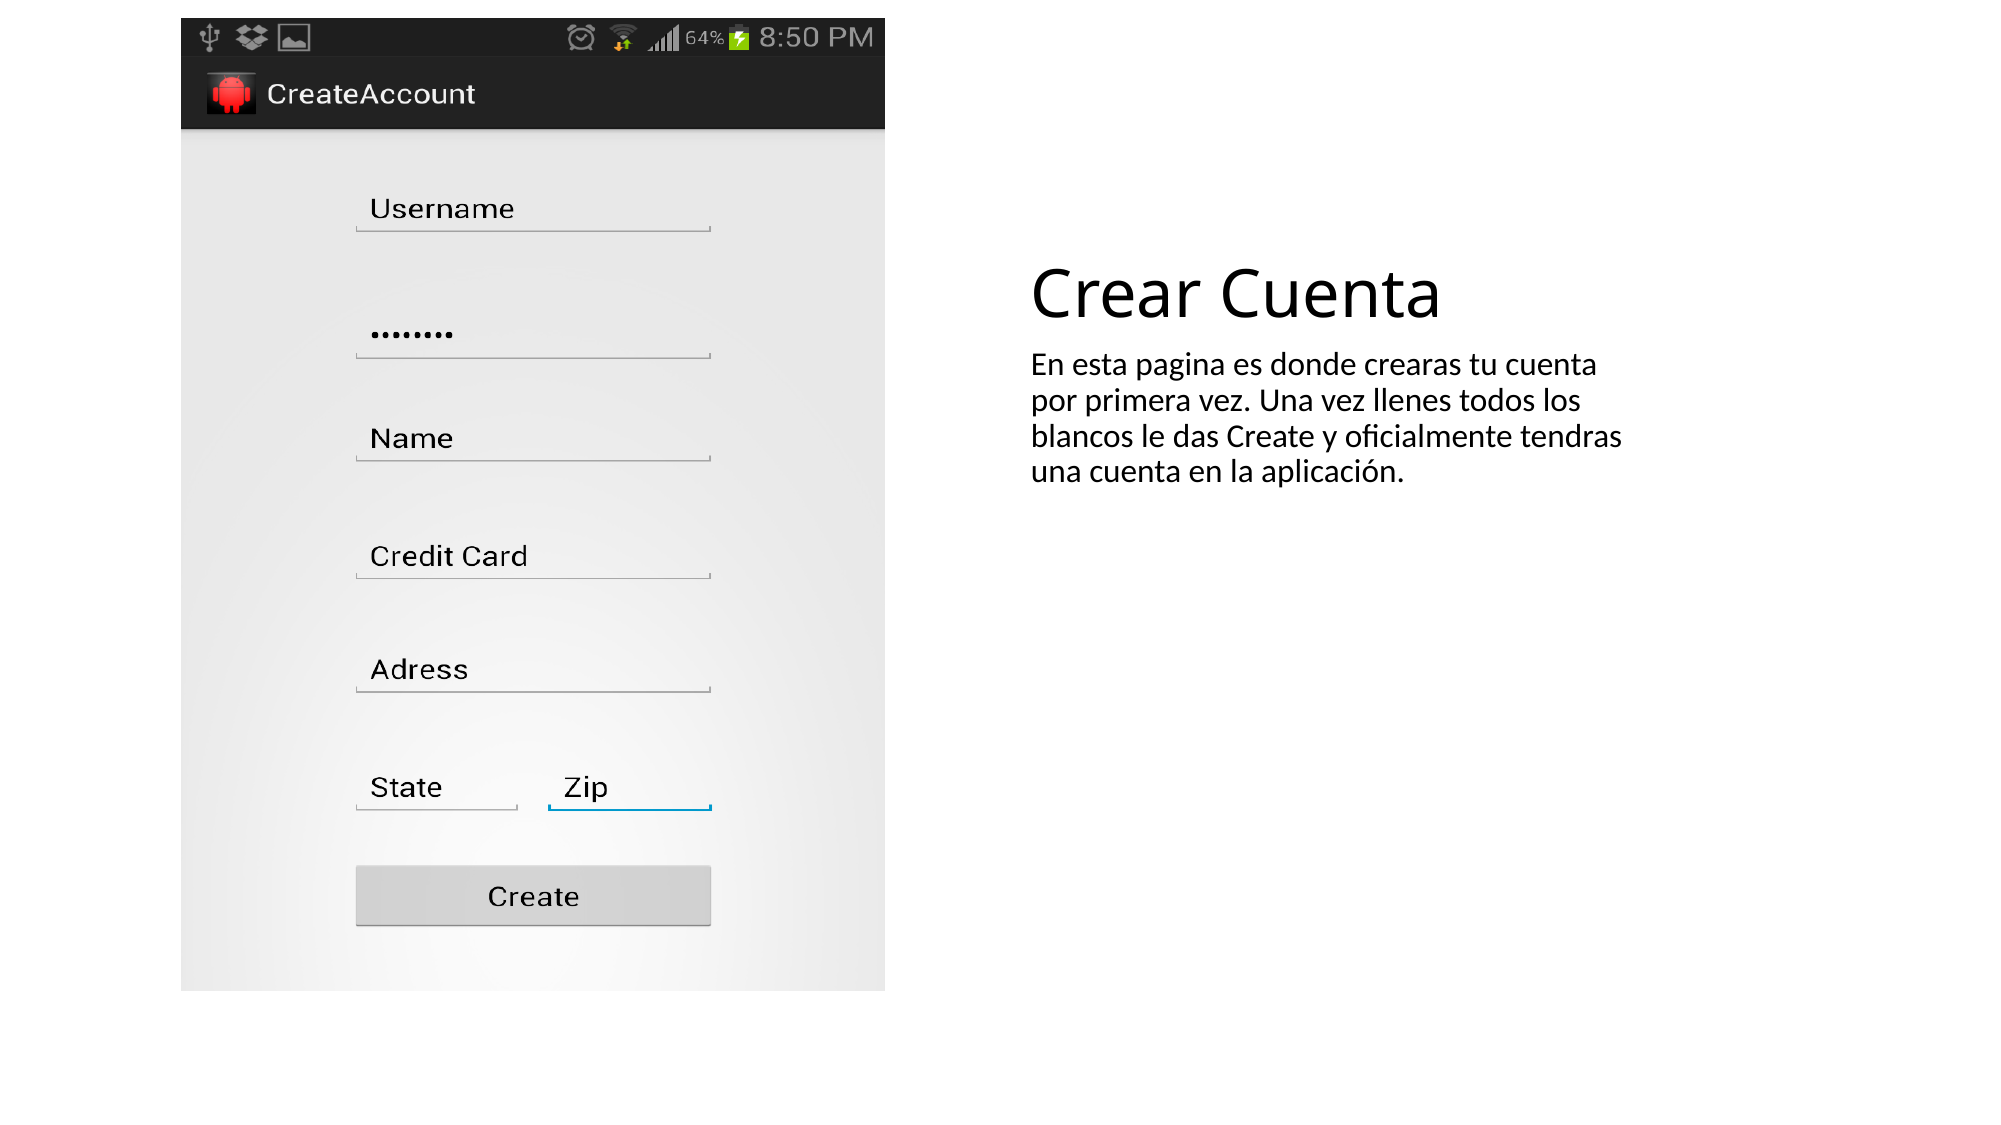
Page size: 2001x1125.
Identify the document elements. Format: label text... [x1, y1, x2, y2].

title Crear Cuenta [1015, 76, 1661, 338]
list En esta pagina es donde crearas tu cuenta por primera vez. Una vez llenes todos los blancos le das Create y oficialmente tendras una cuenta en la aplicación. [1015, 338, 1661, 965]
picture [181, 18, 885, 991]
